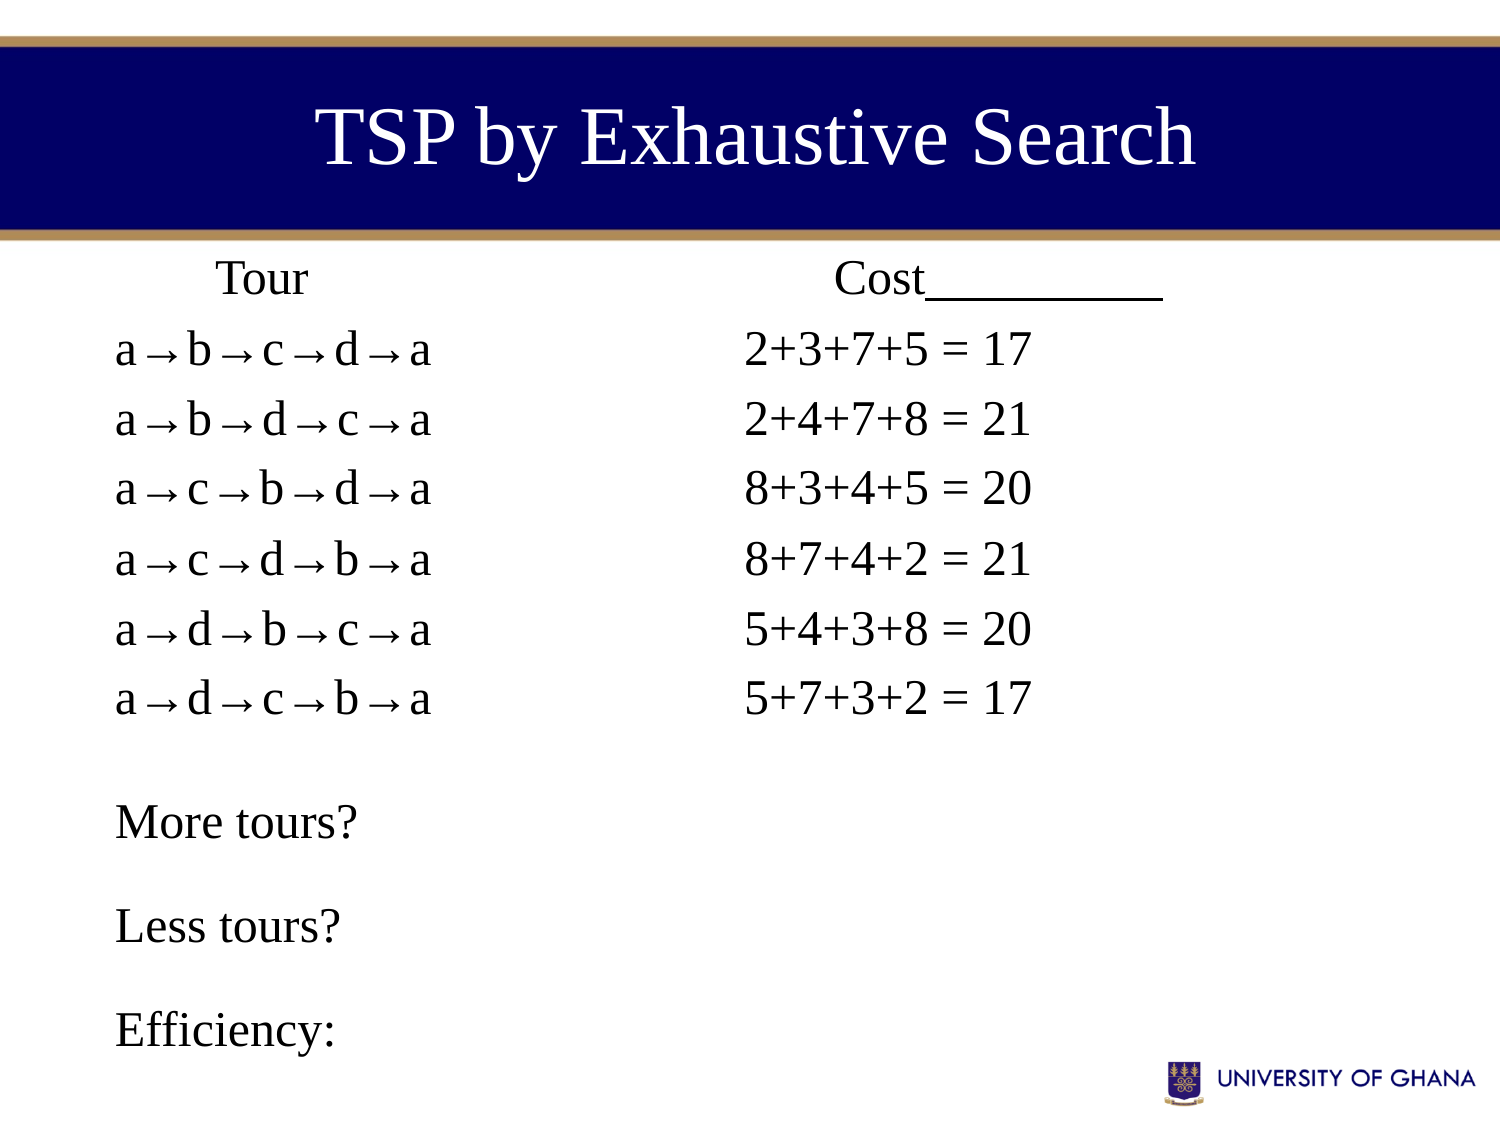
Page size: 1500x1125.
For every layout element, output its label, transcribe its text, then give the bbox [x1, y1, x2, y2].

picture [0, 0, 1500, 1125]
list Tour Cost a→b→c→d→a 2+3+7+5 = 17 a→b→d→c→a 2+4+7+8 = 21 a→c→b→d→a 8+3+4+5 = 20 a→c→d→b→a 8+7+4+2 = 21 a→d→b→c→a 5+4+3+8 = 20 a→d→c→b→a 5+7+3+2 = 17 More tours? Less tours? Efficiency: [99, 237, 1463, 1088]
title TSP by Exhaustive Search [75, 75, 1438, 188]
